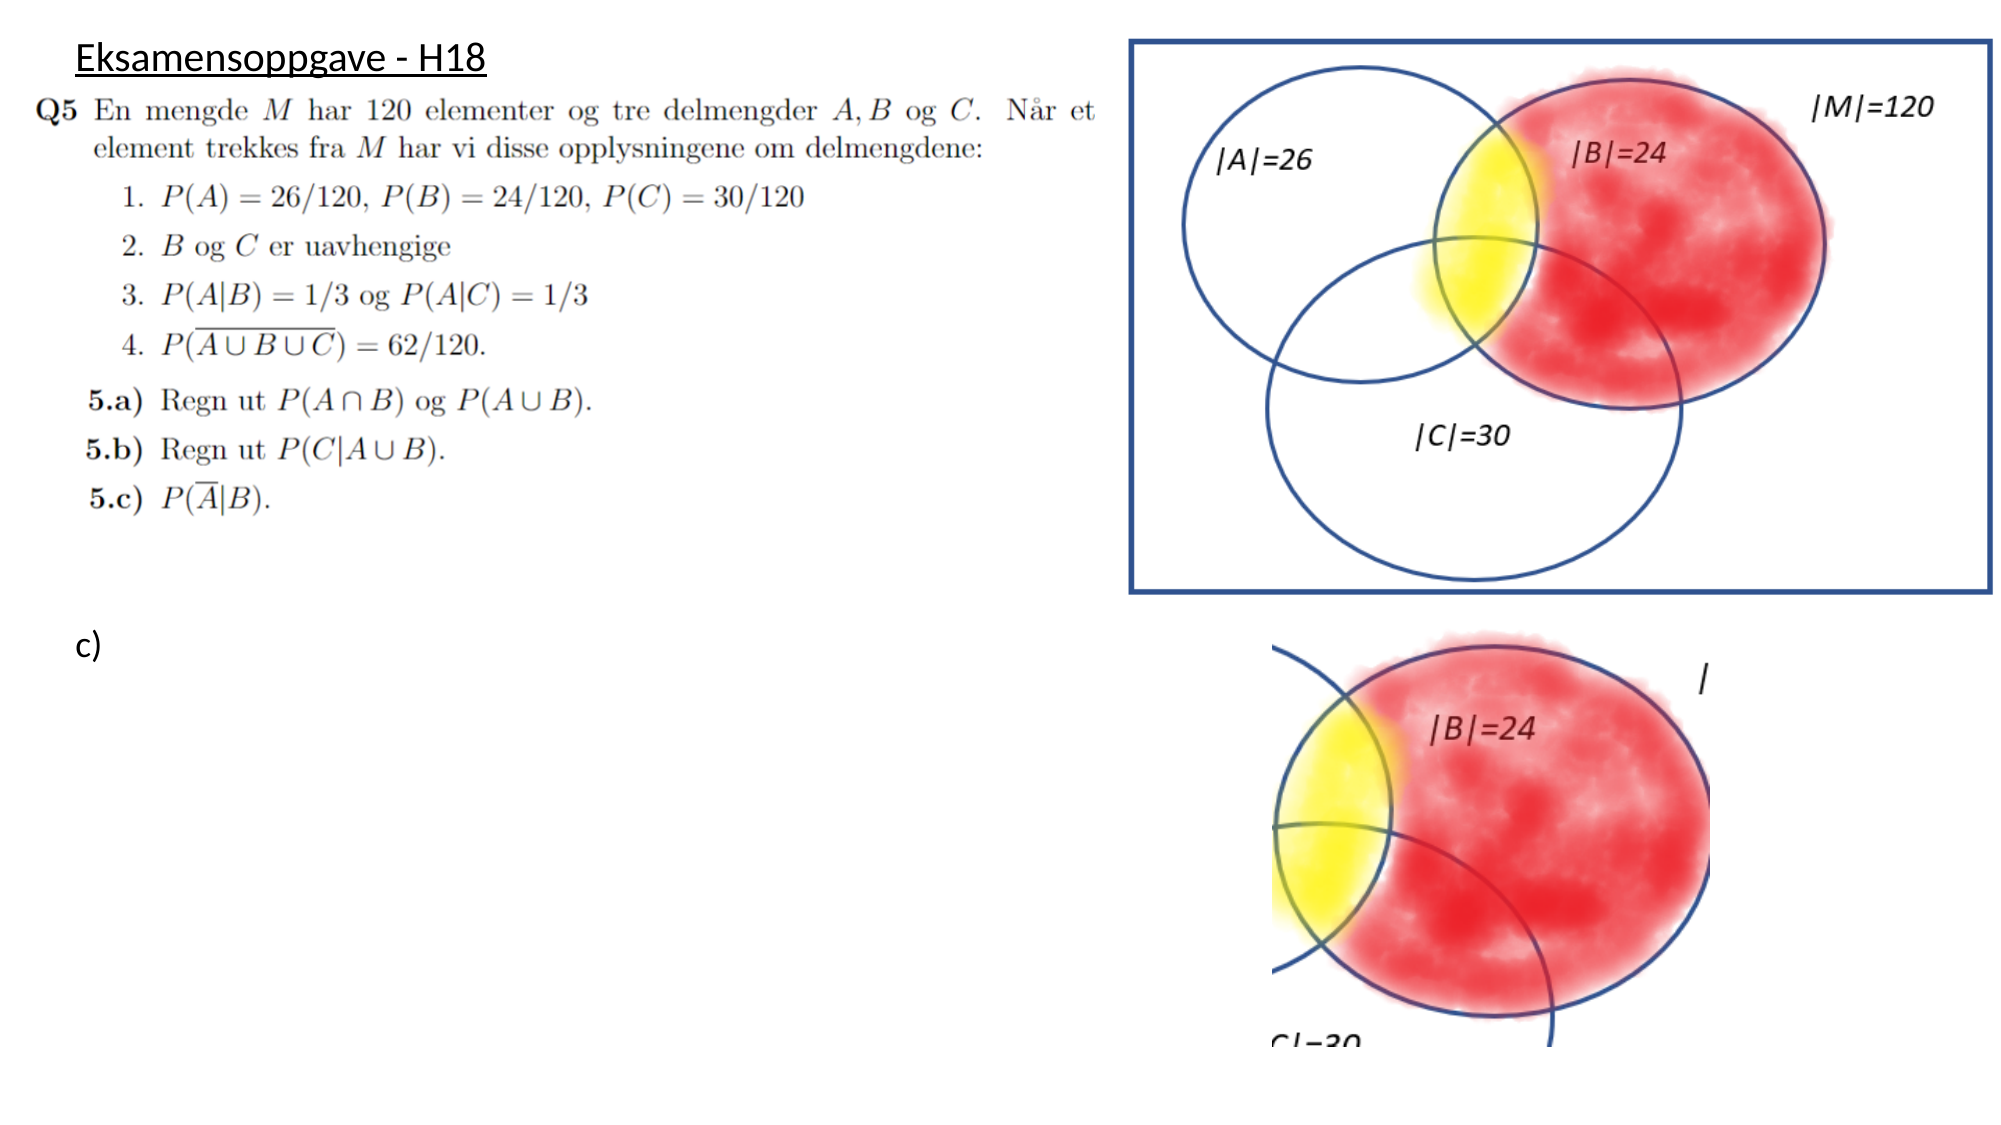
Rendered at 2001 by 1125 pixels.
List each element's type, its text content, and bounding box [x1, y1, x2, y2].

picture [28, 32, 2000, 1047]
text_box Eksamensoppgave - H18 [60, 21, 581, 87]
